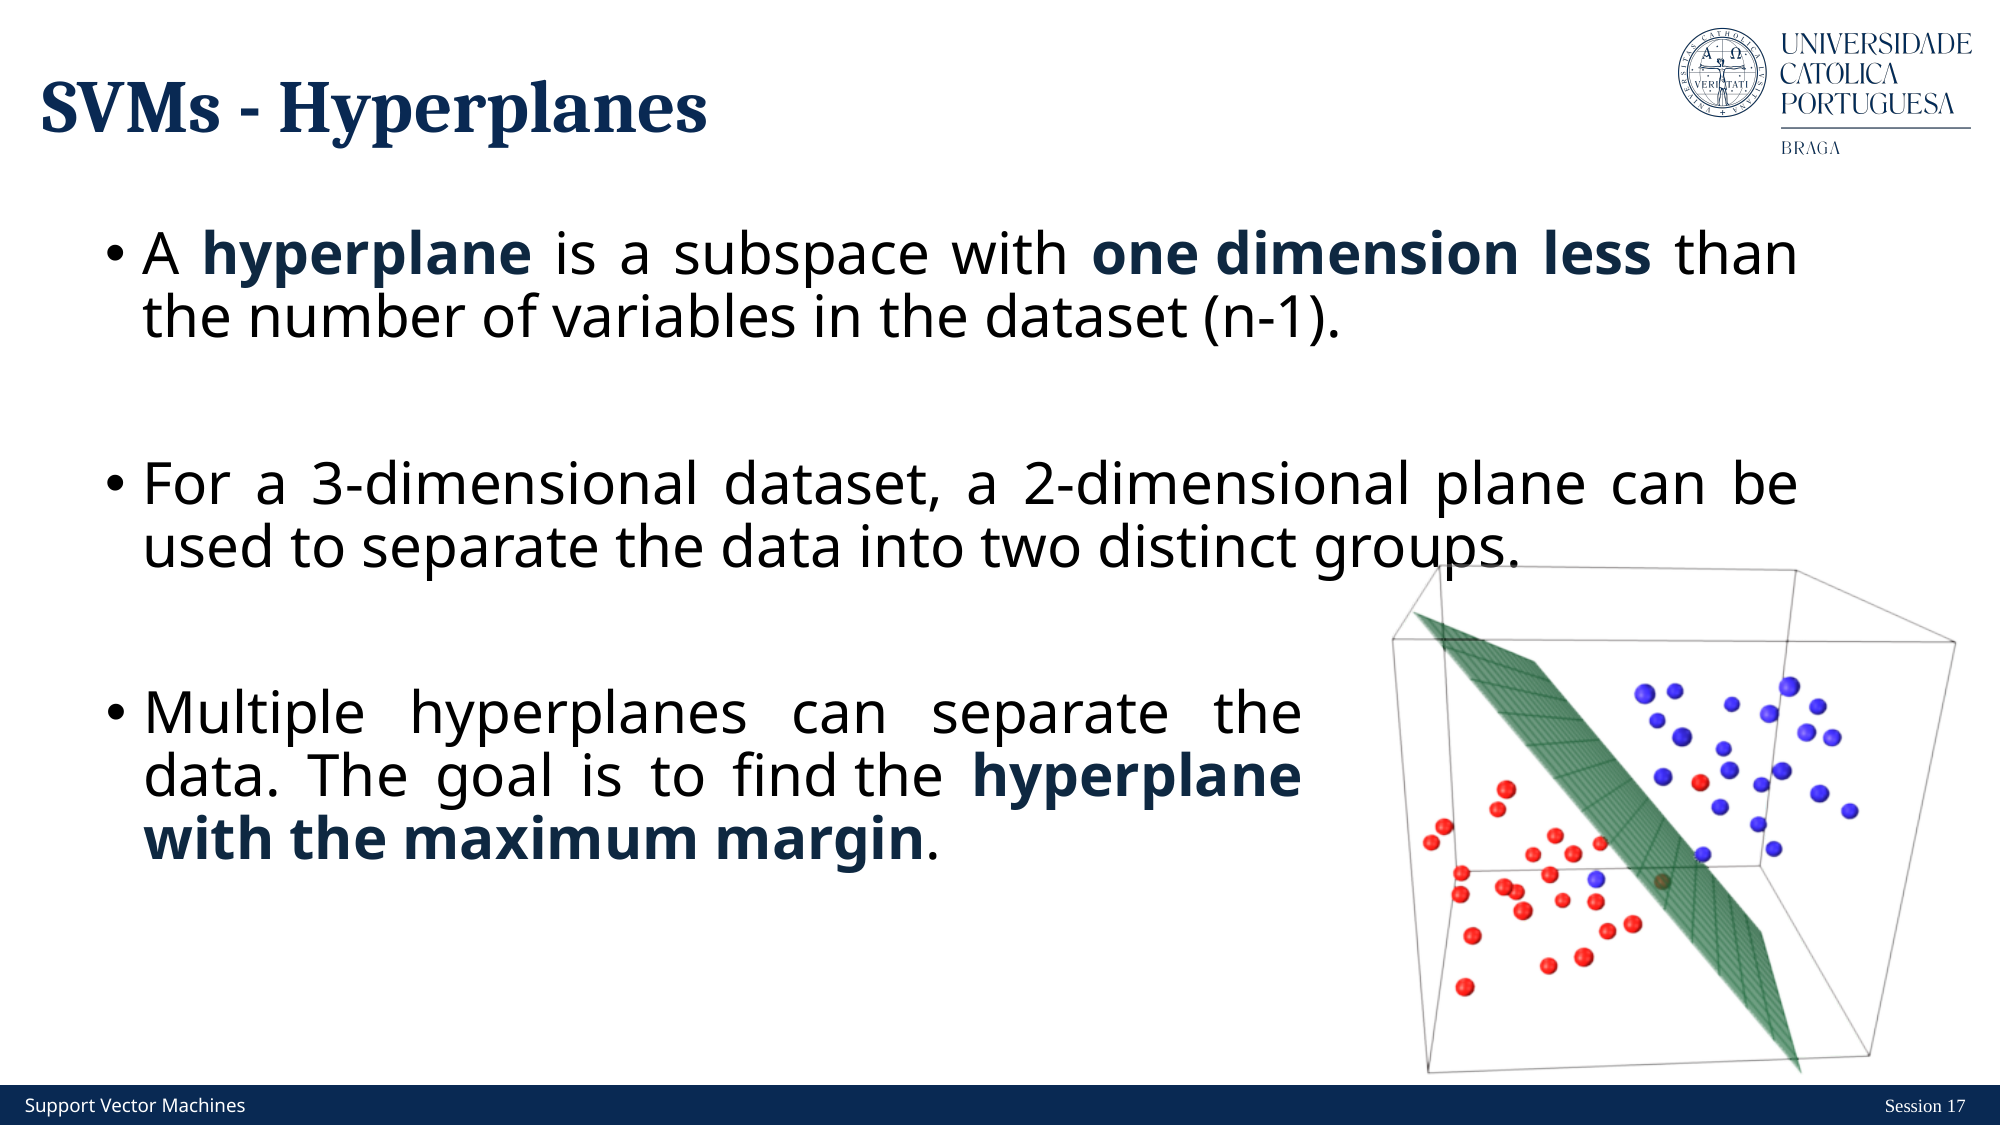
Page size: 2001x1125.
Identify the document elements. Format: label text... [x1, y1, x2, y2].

text_box [0, 1085, 90, 1125]
picture [1672, 18, 1982, 163]
text_box [1318, 1085, 2000, 1125]
picture [1390, 562, 1958, 1076]
list A hyperplane is a subspace with one dimension less than the number of variables in the dataset (n-1). For a 3-dimensional dataset, a 2-dimensional plane can be used to separate the data into two distinct groups. [89, 216, 1815, 1075]
title SVMs - Hyperplanes [27, 0, 1753, 218]
text_box Support Vector Machines [9, 1086, 90, 1125]
text_box Session 17 [1318, 1086, 1981, 1125]
text_box Multiple hyperplanes can separate the data. The goal is to find the hyperplane with the maximum margin. [90, 675, 1318, 1125]
